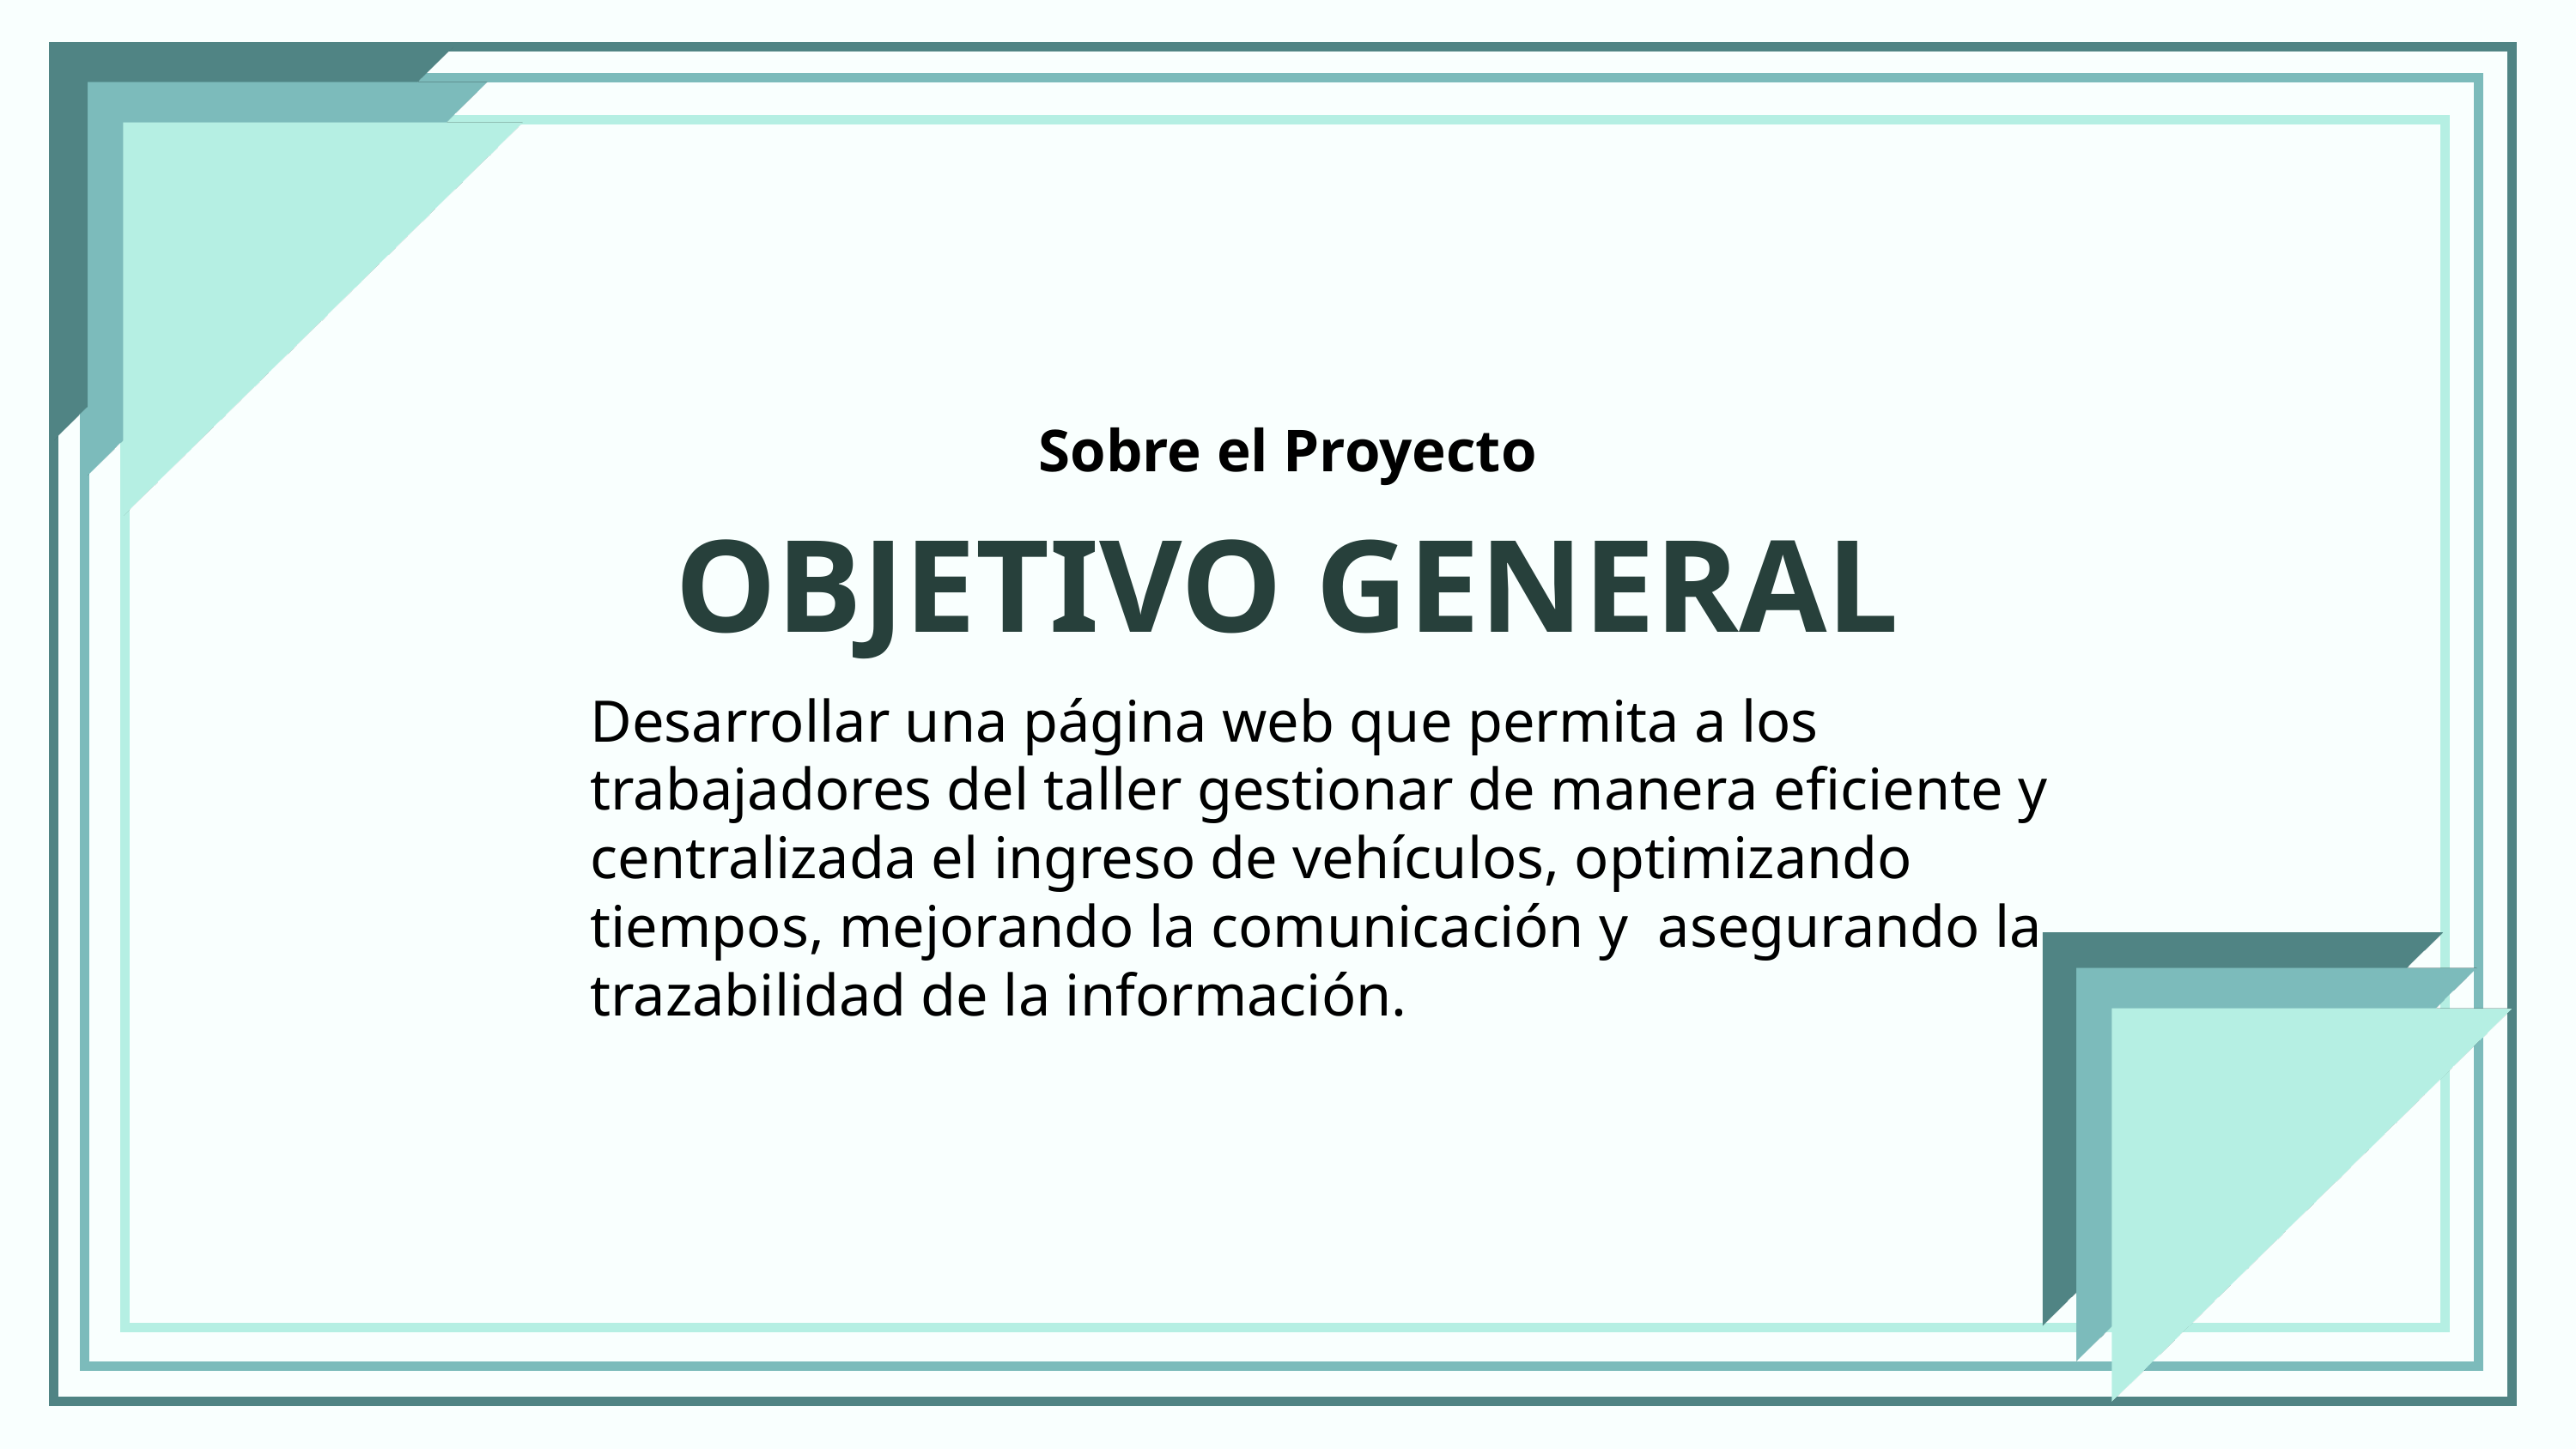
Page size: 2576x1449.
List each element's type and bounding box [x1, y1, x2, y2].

text_box [53, 36, 2512, 1403]
